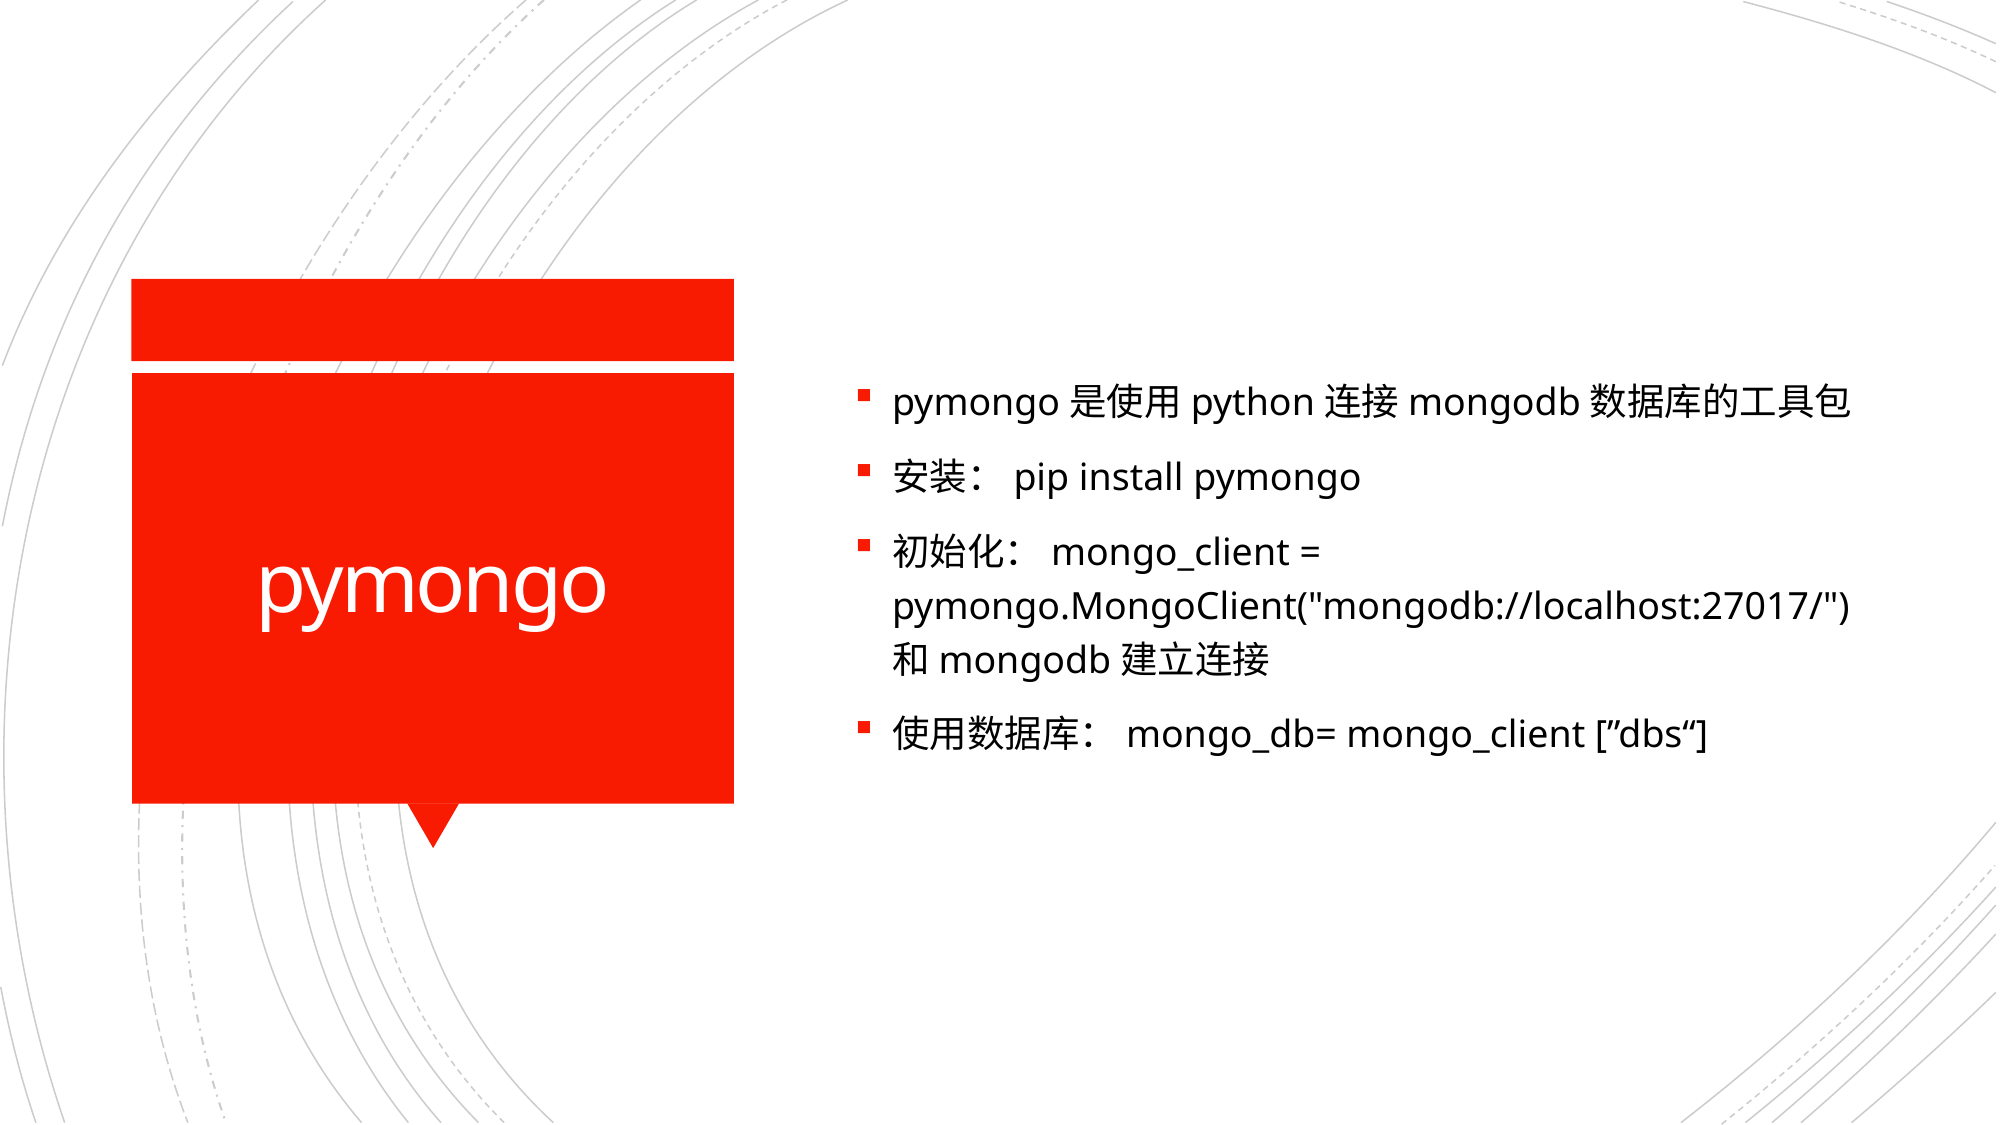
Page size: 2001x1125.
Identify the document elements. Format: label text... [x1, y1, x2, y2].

list pymongo是使用python连接mongodb数据库的工具包 安装：pip install pymongo 初始化：mongo_client = pymongo.MongoClient("mongodb://localhost:27017/") 和mongodb建立连接 使用数据库：mongo_db= mongo_client [”dbs“] [839, 131, 1871, 993]
title pymongo [145, 385, 720, 789]
